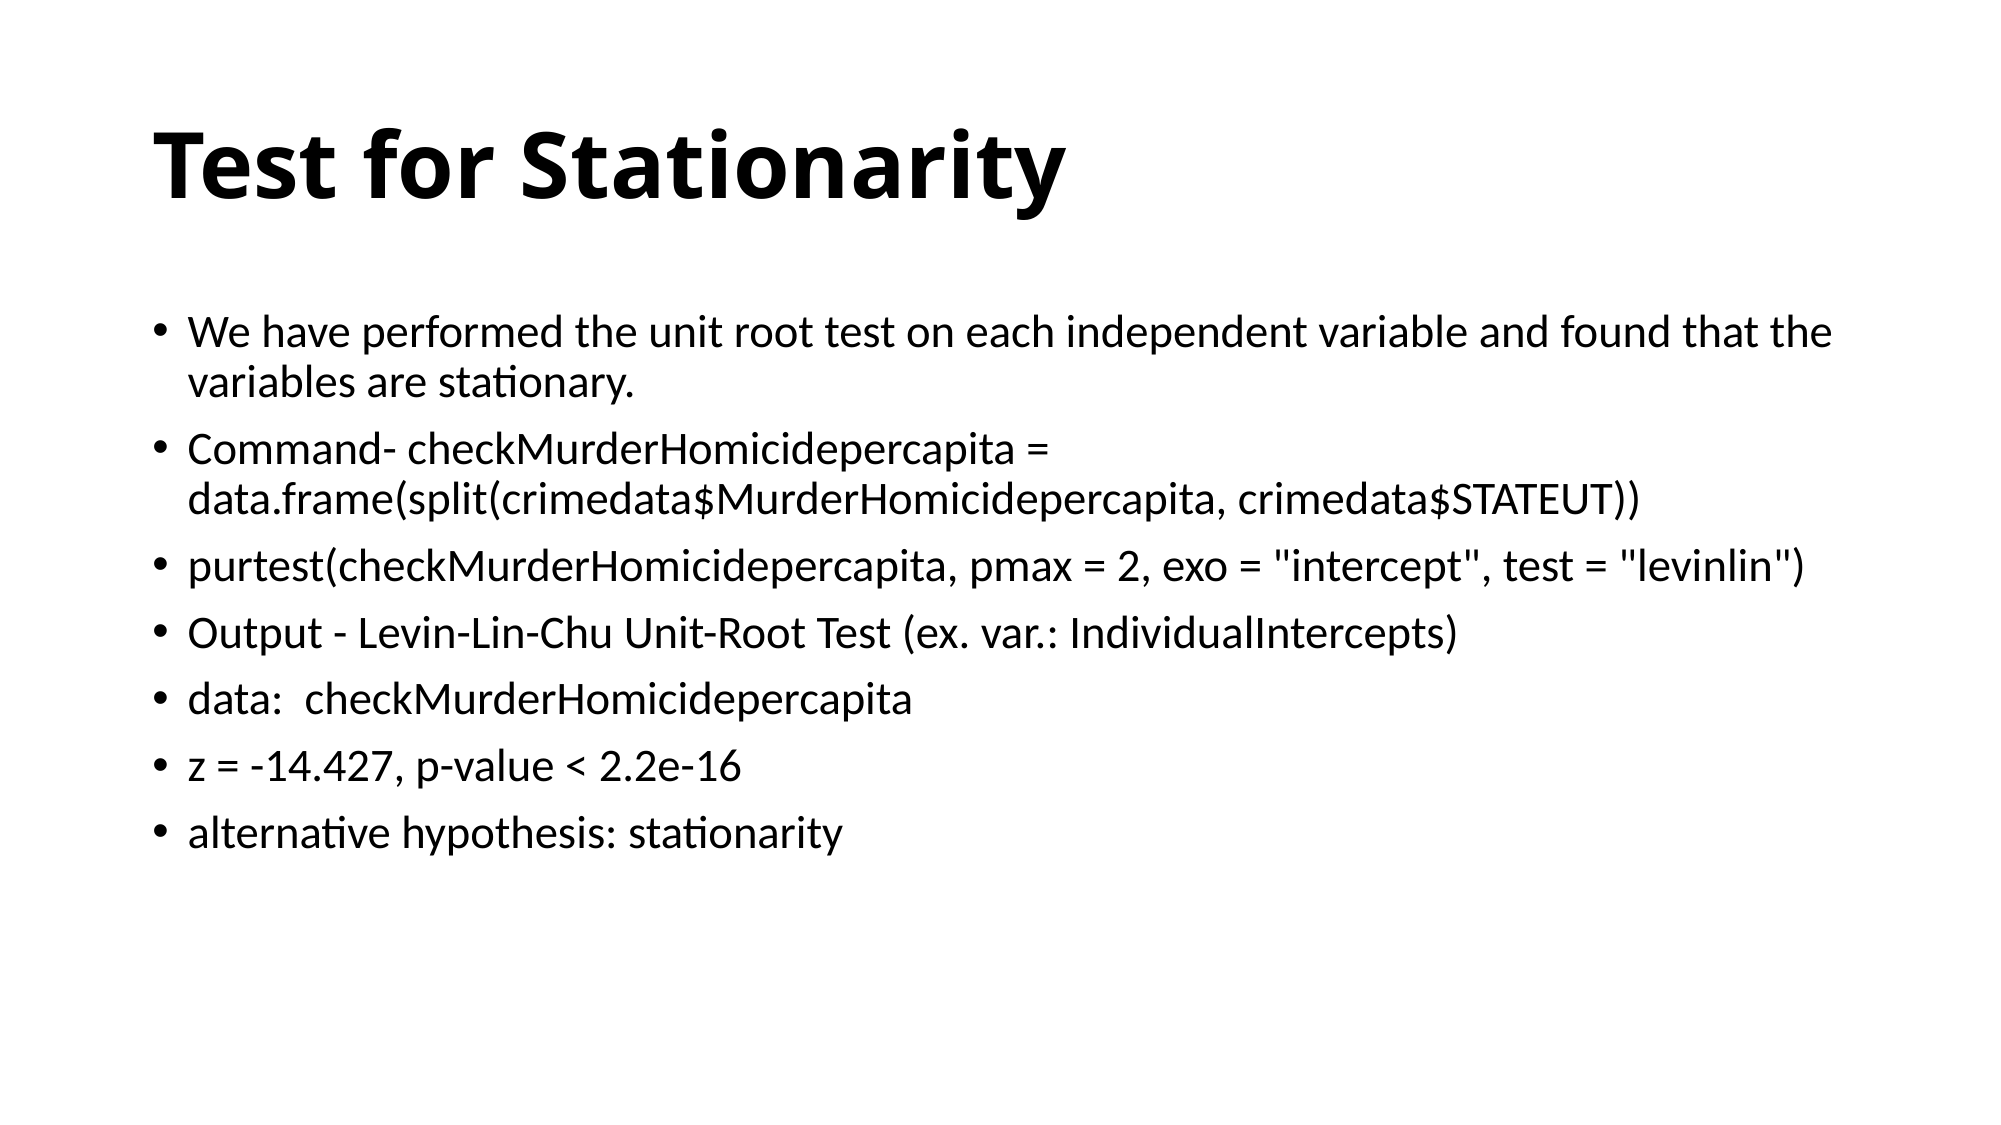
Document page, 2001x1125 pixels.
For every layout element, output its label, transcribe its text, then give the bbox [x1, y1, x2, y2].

title Test for Stationarity [137, 59, 1863, 278]
list We have performed the unit root test on each independent variable and found that the variables are stationary. Command- checkMurderHomicidepercapita = data.frame(split(crimedata$MurderHomicidepercapita, crimedata$STATEUT)) purtest(checkMurderHomicidepercapita, pmax = 2, exo = "intercept", test = "levinlin") Output - Levin-Lin-Chu Unit-Root Test (ex. var.: IndividualIntercepts) data: checkMurderHomicidepercapita z = -14.427, p-value < 2.2e-16 alternative hypothesis: stationarity [137, 299, 1863, 1014]
